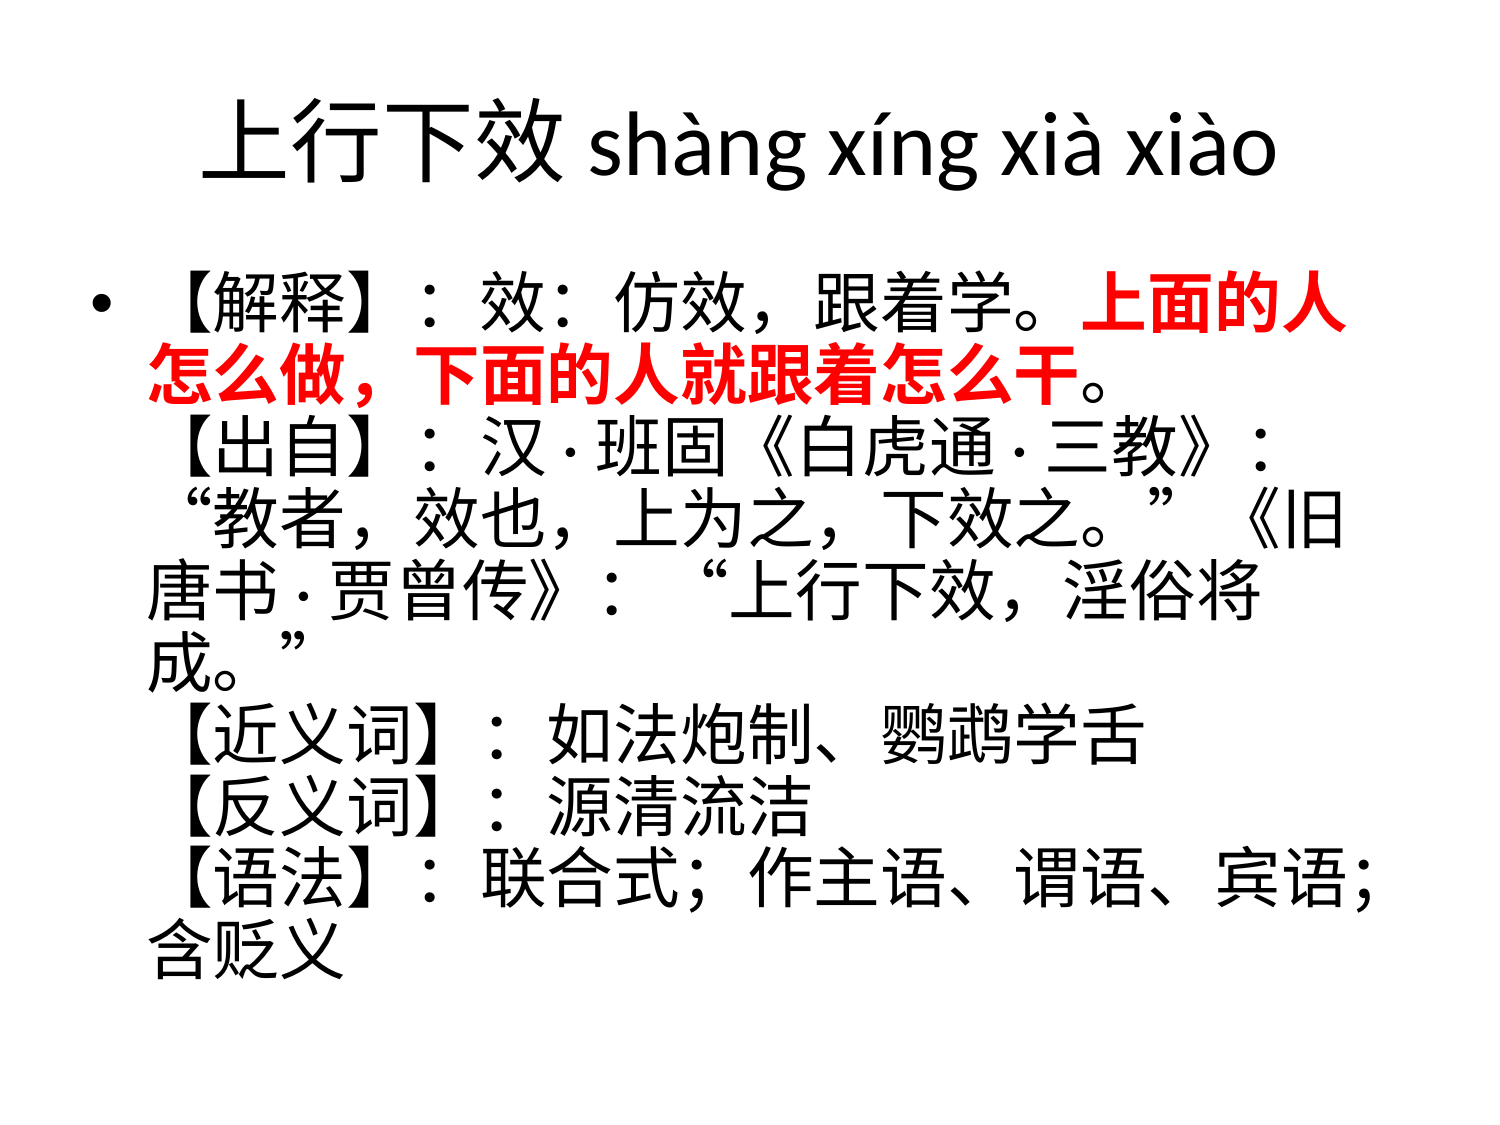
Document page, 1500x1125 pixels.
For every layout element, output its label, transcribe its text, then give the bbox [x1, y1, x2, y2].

title 上行下效shàng xíng xià xiào [75, 45, 1425, 233]
list 【解释】：效：仿效，跟着学。上面的人怎么做，下面的人就跟着怎么干。 【出自】：汉·班固《白虎通·三教》：“教者，效也，上为之，下效之。”《旧唐书·贾曾传》：“上行下效，淫俗将成。” 【近义词】：如法炮制、鹦鹉学舌 【反义词】：源清流洁 【语法】：联合式；作主语、谓语、宾语；含贬义 [75, 262, 1425, 1005]
